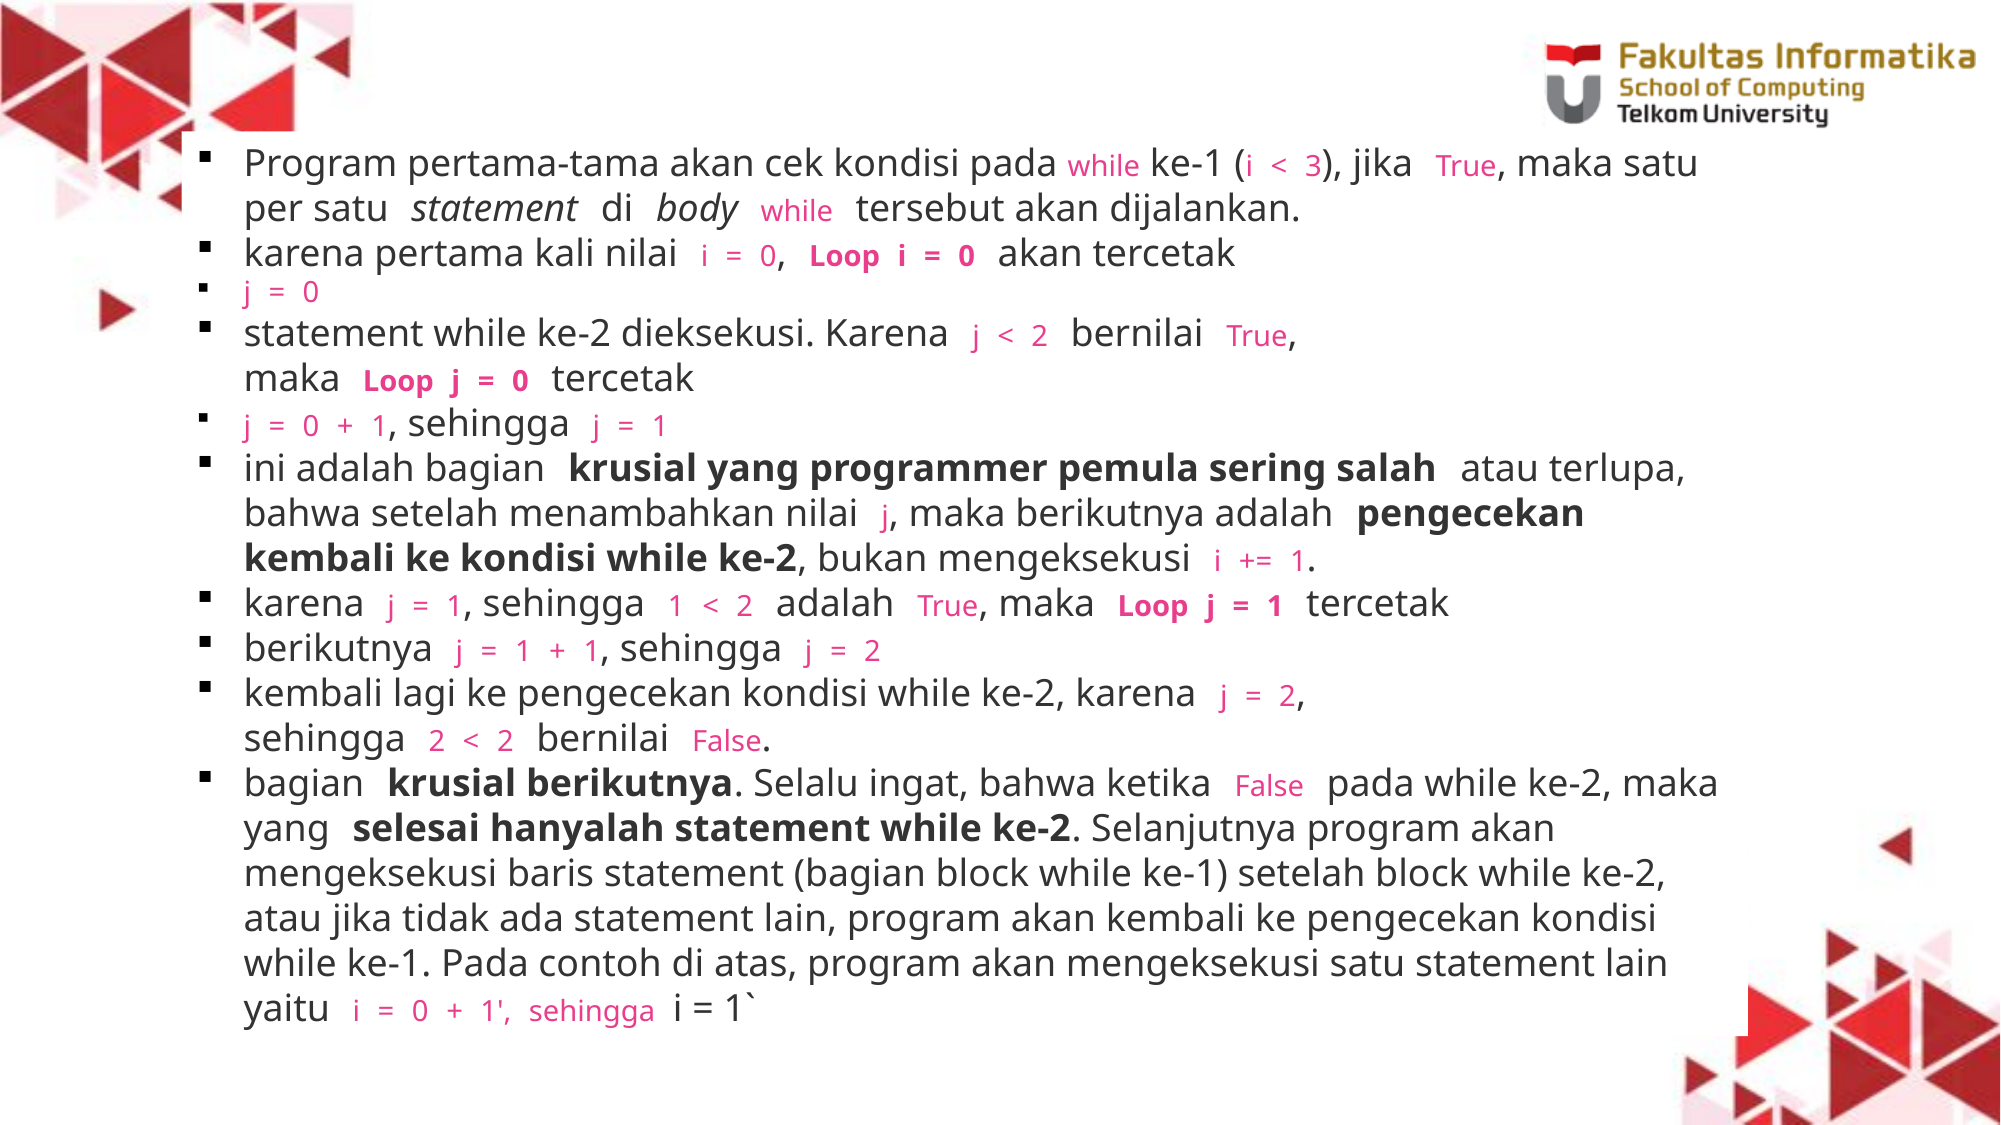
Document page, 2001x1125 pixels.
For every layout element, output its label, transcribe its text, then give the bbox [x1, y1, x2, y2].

picture [0, 0, 2001, 1125]
text_box Program pertama-tama akan cek kondisi pada while ke-1 (i < 3), jika True, maka satu per satu statement di body while tersebut akan dijalankan. karena pertama kali nilai i = 0, Loop i = 0 akan tercetak j = 0 statement while ke-2 dieksekusi. Karena j < 2 bernilai True, maka Loop j = 0 tercetak j = 0 + 1, sehingga j = 1 ini adalah bagian krusial yang programmer pemula sering salah atau terlupa, bahwa setelah menambahkan nilai j, maka berikutnya adalah pengecekan kembali ke kondisi while ke-2, bukan mengeksekusi i += 1. karena j = 1, sehingga 1 < 2 adalah True, maka Loop j = 1 tercetak berikutnya j = 1 + 1, sehingga j = 2 kembali lagi ke pengecekan kondisi while ke-2, karena j = 2, sehingga 2 < 2 bernilai False. bagian krusial berikutnya. Selalu ingat, bahwa ketika False pada while ke-2, maka yang selesai hanyalah statement while ke-2. Selanjutnya program akan mengeksekusi baris statement (bagian block while ke-1) setelah block while ke-2, atau jika tidak ada statement lain, program akan kembali ke pengecekan kondisi while ke-1. Pada contoh di atas, program akan mengeksekusi satu statement lain yaitu i = 0 + 1', sehingga i = 1` [181, 131, 1748, 1037]
